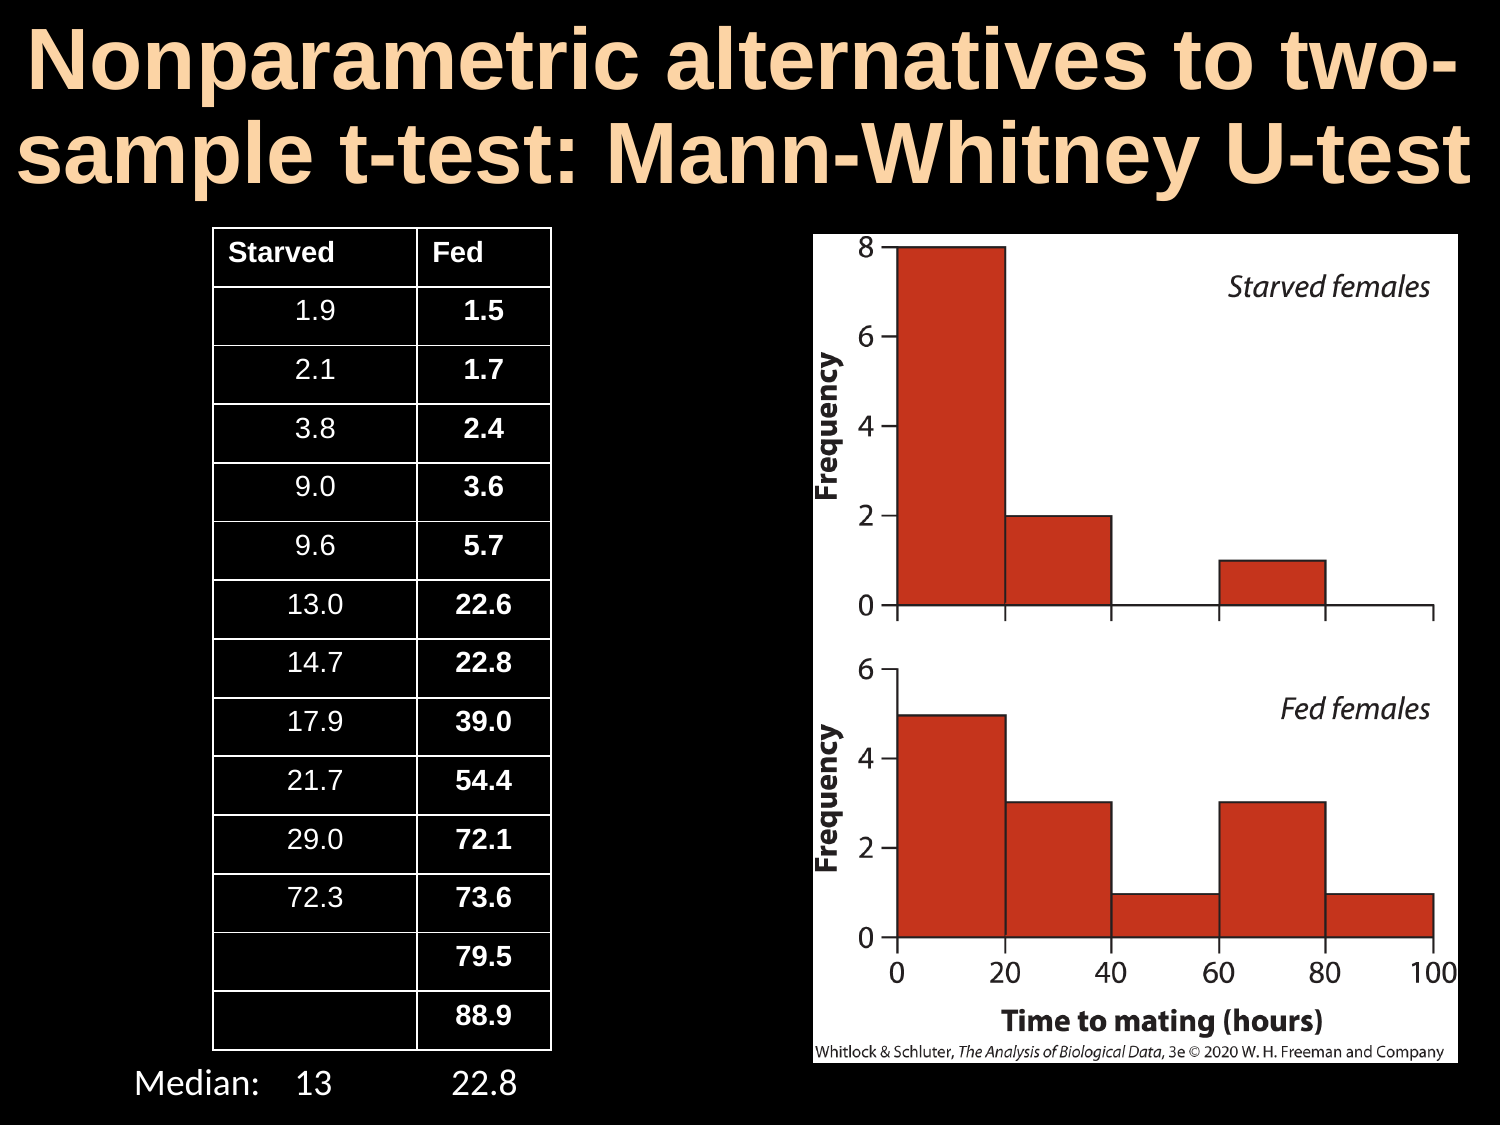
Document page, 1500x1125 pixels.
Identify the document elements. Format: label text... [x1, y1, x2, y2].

table_cell 88.9 [418, 992, 550, 1049]
table_cell 3.6 [418, 464, 550, 521]
table_cell 1.7 [418, 346, 550, 403]
table_cell 39.0 [418, 699, 550, 755]
table_cell 14.7 [214, 640, 416, 697]
table_cell 72.3 [214, 875, 416, 932]
table_cell 1.5 [418, 288, 550, 345]
table_cell [214, 933, 416, 990]
table_cell 73.6 [418, 875, 550, 932]
picture [813, 234, 1458, 1063]
table_cell 54.4 [418, 757, 550, 814]
table_cell 5.7 [418, 522, 550, 579]
table_cell [214, 992, 416, 1049]
table_cell 9.0 [214, 464, 416, 521]
table_cell 1.9 [214, 288, 416, 345]
text_box Median: 13 22.8 [119, 1050, 594, 1111]
table_header Starved [214, 229, 416, 286]
title Nonparametric alternatives to two-sample t-test: Mann-Whitney U-test [0, 0, 1494, 218]
table_header Fed [418, 229, 550, 286]
table_cell 2.1 [214, 346, 416, 403]
table_cell 21.7 [214, 757, 416, 814]
table_cell 22.8 [418, 640, 550, 697]
table_cell 3.8 [214, 405, 416, 462]
table_cell 29.0 [214, 816, 416, 873]
table_cell 2.4 [418, 405, 550, 462]
table_cell 17.9 [214, 699, 416, 755]
table_cell 13.0 [214, 581, 416, 638]
table_cell 72.1 [418, 816, 550, 873]
table_cell 9.6 [214, 522, 416, 579]
table_cell 22.6 [418, 581, 550, 638]
table_cell 79.5 [418, 933, 550, 990]
